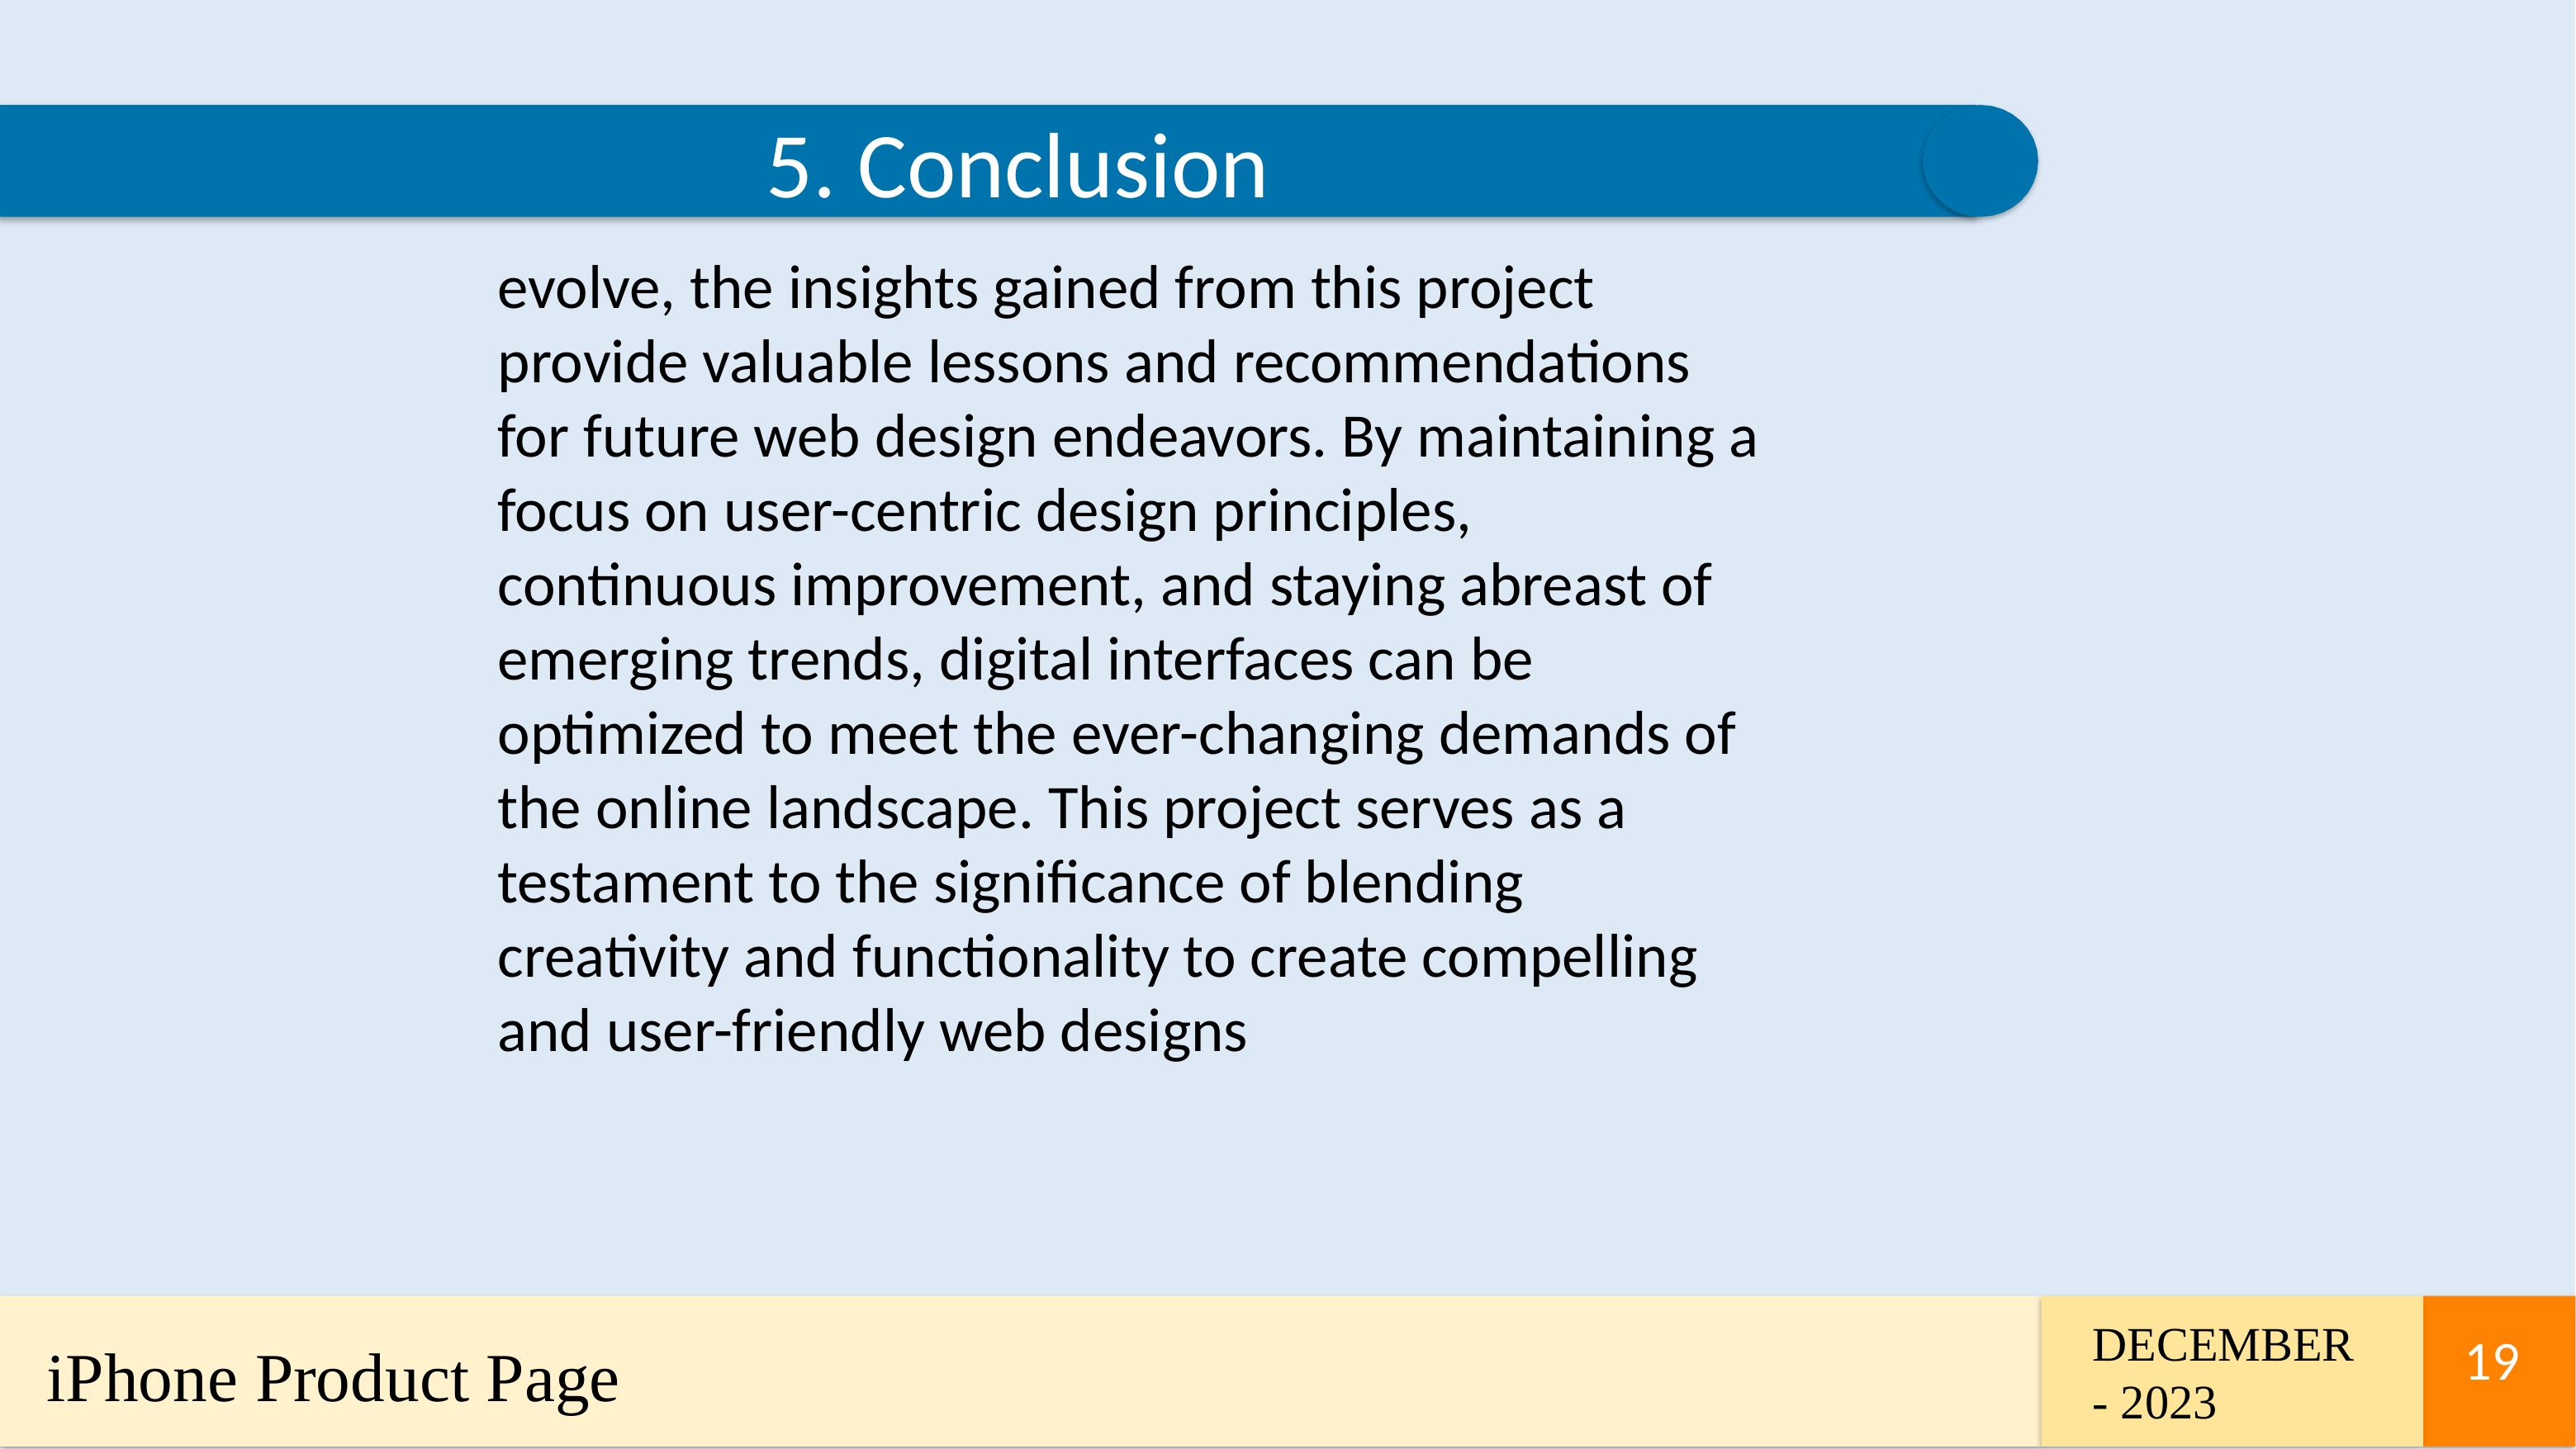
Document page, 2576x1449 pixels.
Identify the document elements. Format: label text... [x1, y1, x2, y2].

text_box evolve, the insights gained from this project provide valuable lessons and recommendations for future web design endeavors. By maintaining a focus on user-centric design principles, continuous improvement, and staying abreast of emerging trends, digital interfaces can be optimized to meet the ever-changing demands of the online landscape. This project serves as a testament to the significance of blending creativity and functionality to create compelling and user-friendly web designs [485, 240, 1773, 1071]
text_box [0, 1295, 2576, 1447]
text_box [0, 104, 2039, 218]
